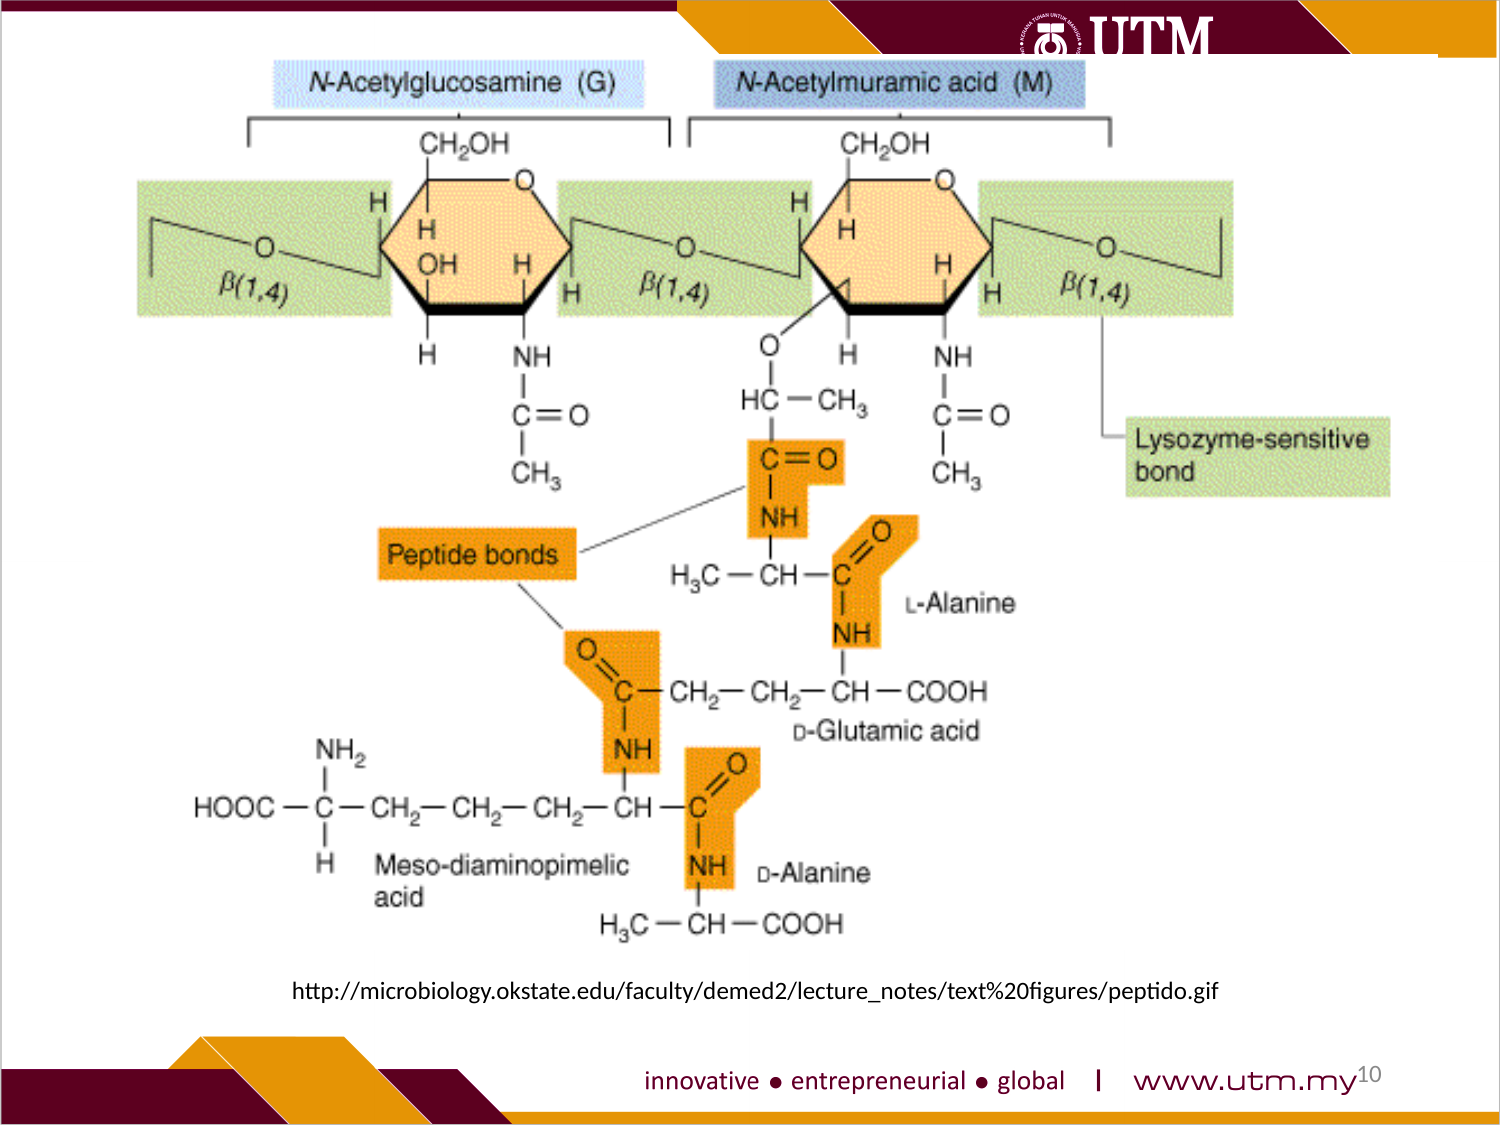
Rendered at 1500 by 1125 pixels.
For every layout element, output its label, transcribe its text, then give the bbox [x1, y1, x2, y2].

text_box http://microbiology.okstate.edu/faculty/demed2/lecture_notes/text%20figures/peptido.gif [237, 967, 1275, 1012]
slide_number 10 [1059, 1042, 1397, 1103]
picture [0, 0, 1500, 1125]
